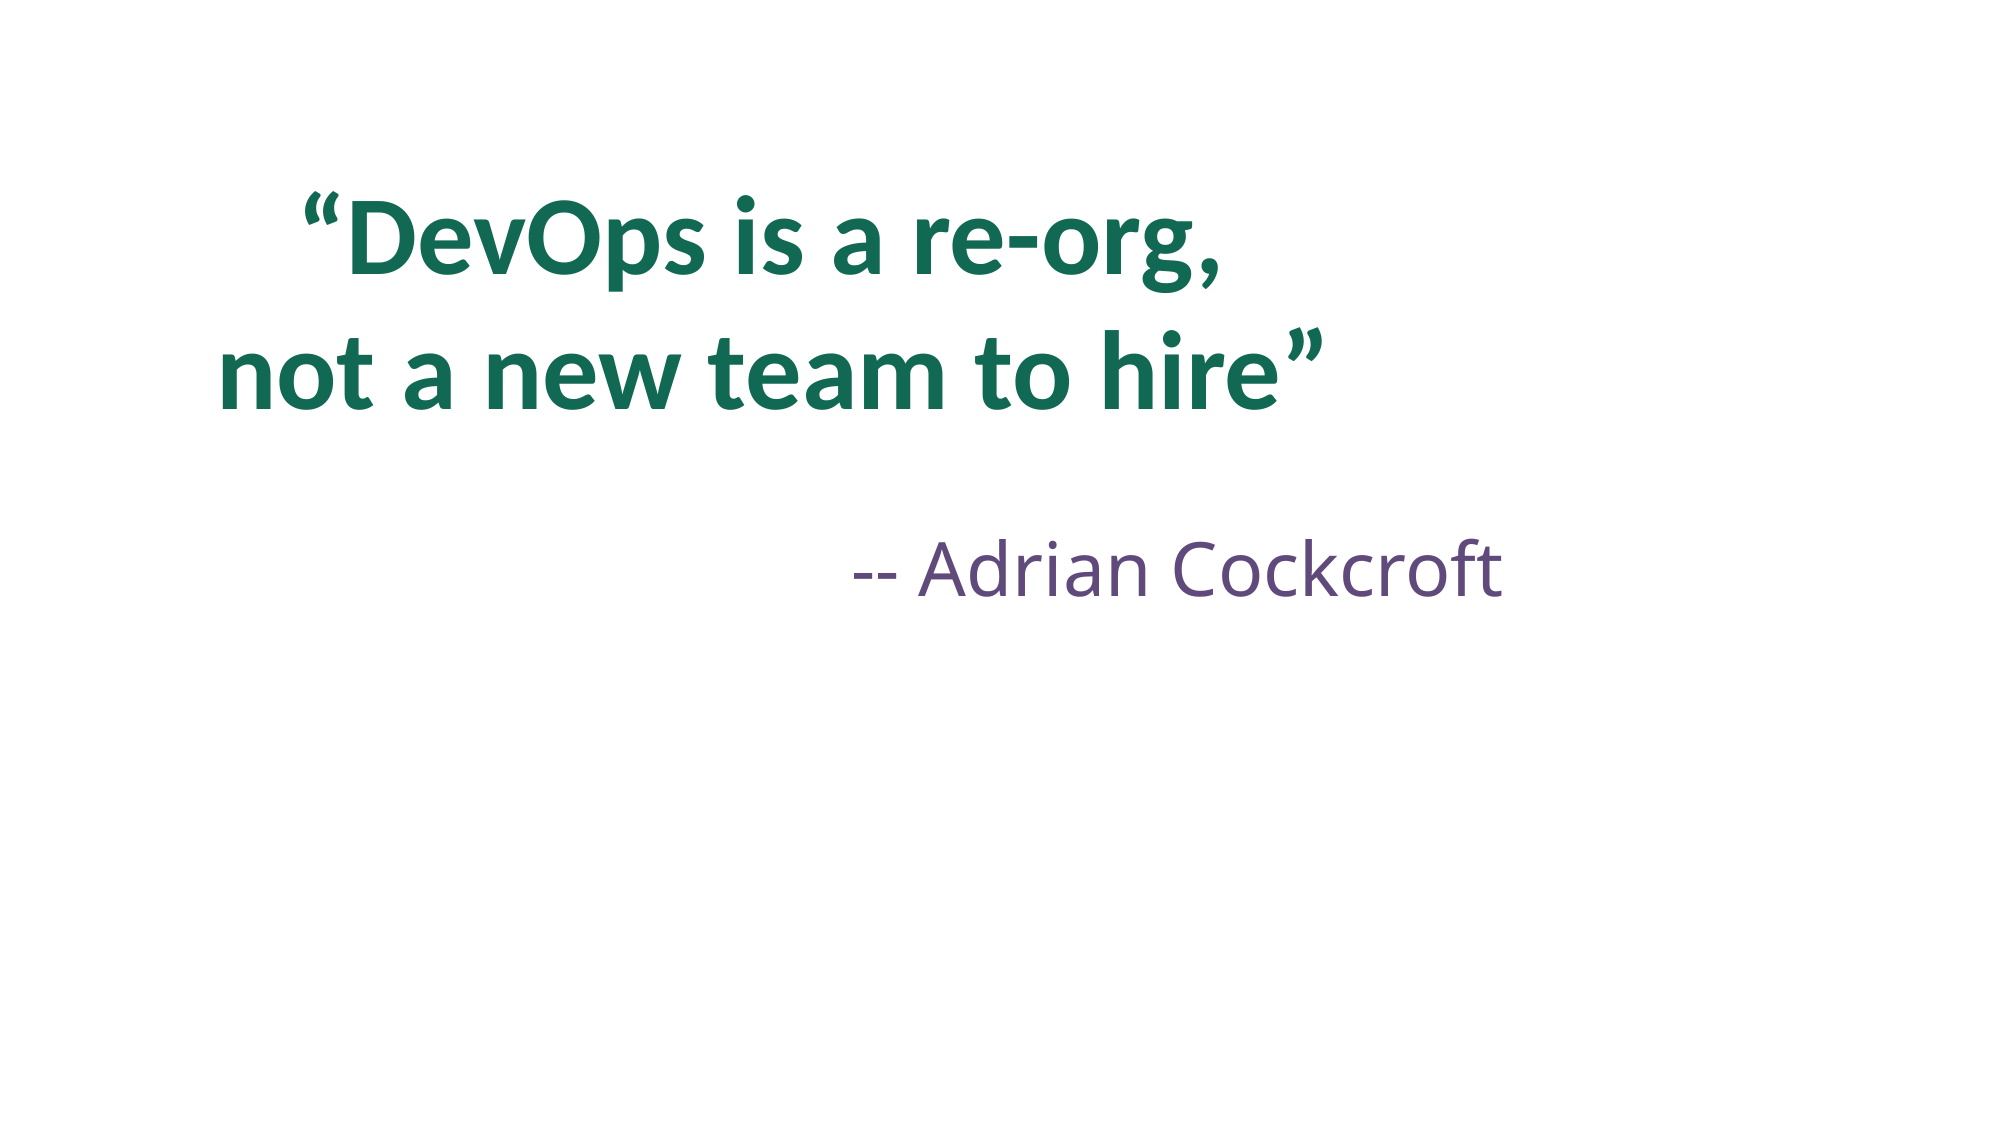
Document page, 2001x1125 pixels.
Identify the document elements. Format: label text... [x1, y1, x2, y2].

text_box -- Adrian Cockcroft [835, 514, 1520, 620]
text_box “DevOps is a re-org, not a new team to hire” [175, 154, 1347, 575]
